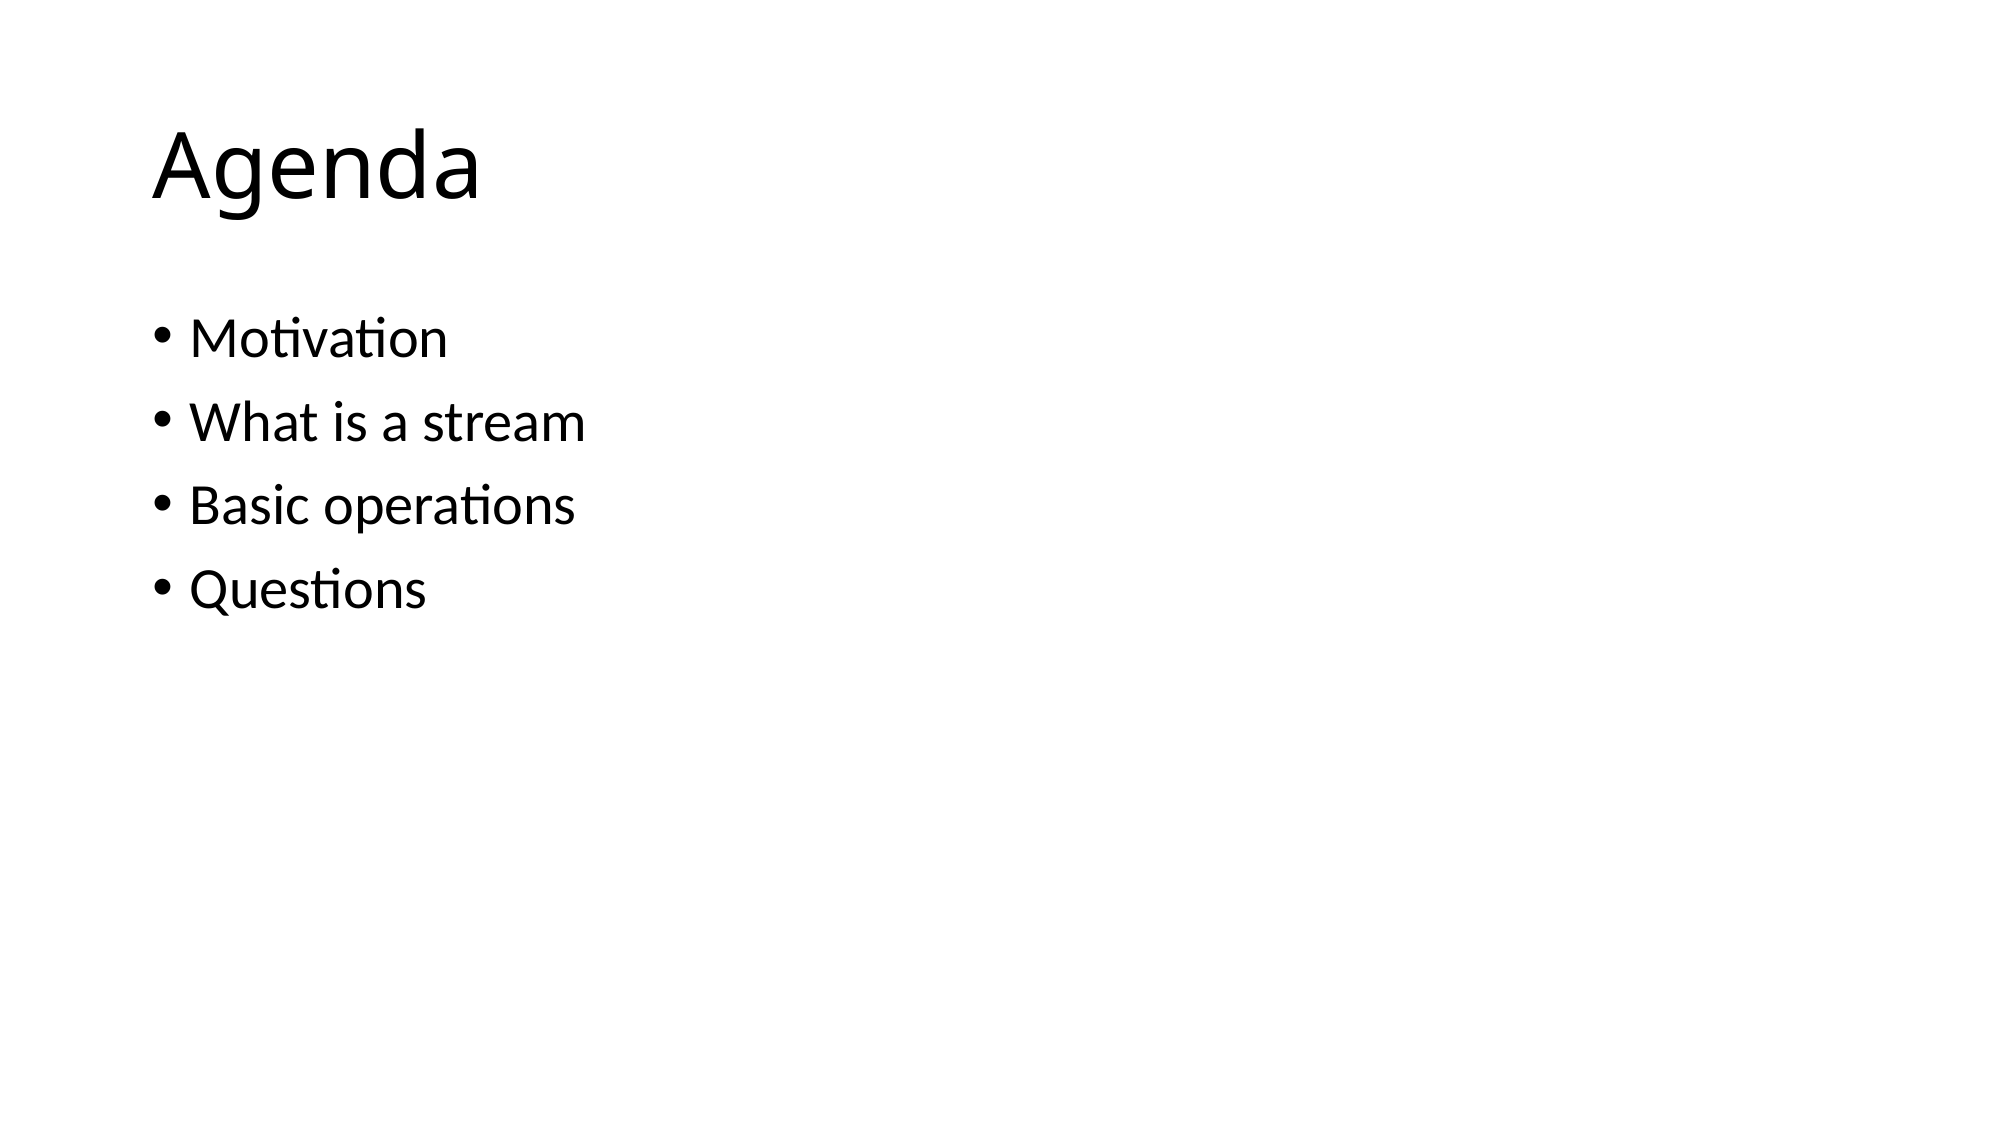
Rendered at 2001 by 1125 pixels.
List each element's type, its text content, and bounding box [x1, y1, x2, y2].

title Agenda [137, 59, 1863, 278]
list Motivation What is a stream Basic operations Questions [137, 299, 1863, 1014]
